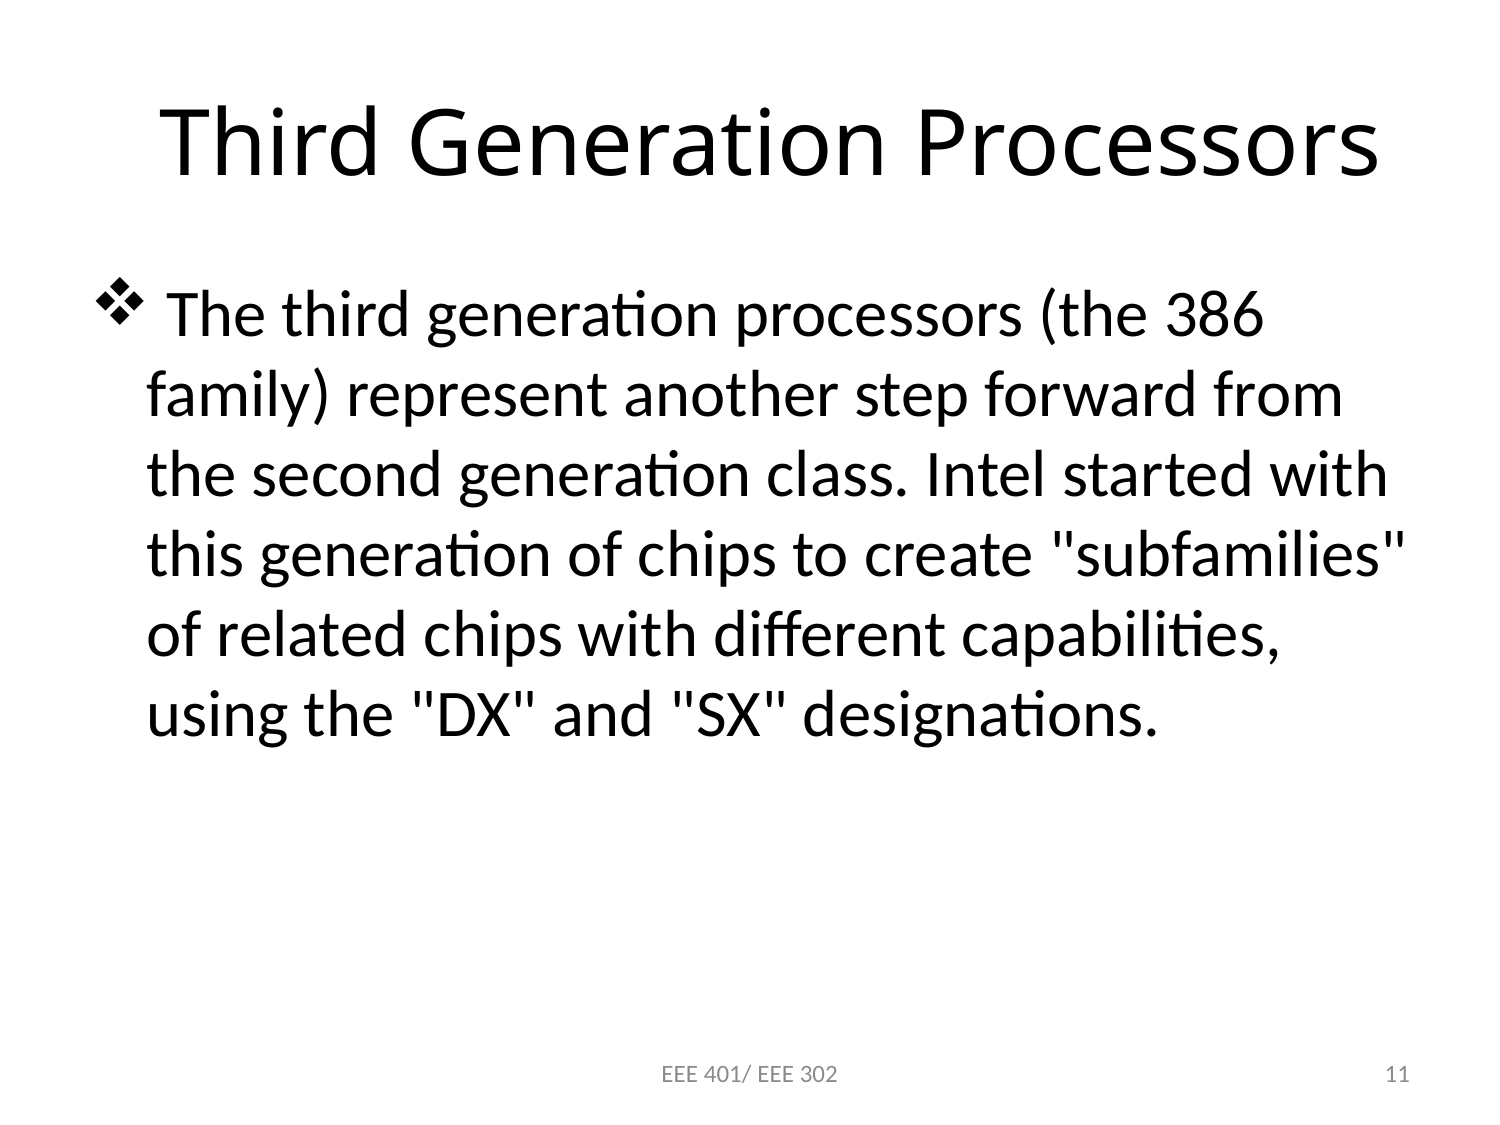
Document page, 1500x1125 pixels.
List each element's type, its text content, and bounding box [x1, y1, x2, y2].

footer EEE 401/ EEE 302 [512, 1042, 988, 1103]
list The third generation processors (the 386 family) represent another step forward from the second generation class. Intel started with this generation of chips to create "subfamilies" of related chips with different capabilities, using the "DX" and "SX" designations. [75, 262, 1425, 1005]
slide_number 11 [1074, 1042, 1425, 1103]
title Third Generation Processors [75, 45, 1425, 233]
